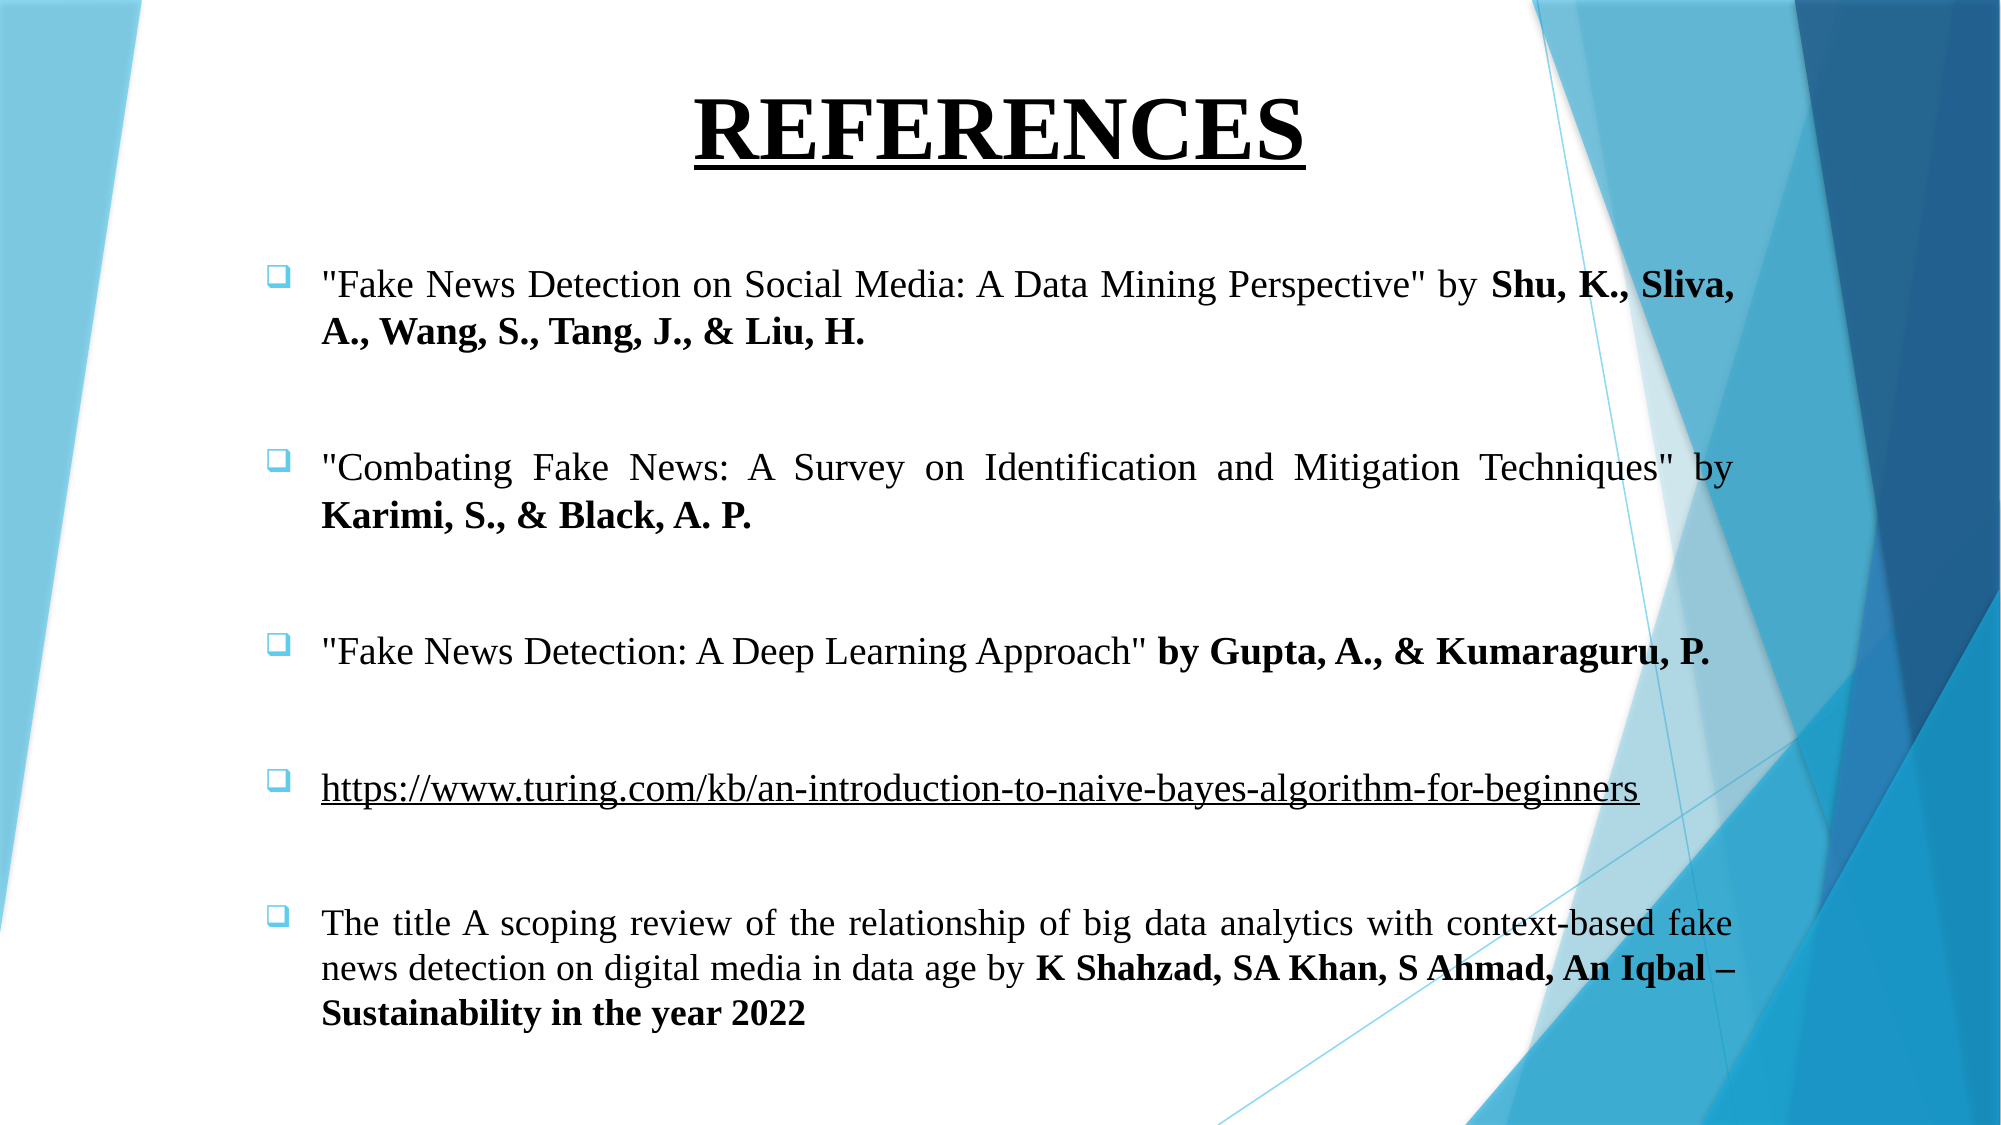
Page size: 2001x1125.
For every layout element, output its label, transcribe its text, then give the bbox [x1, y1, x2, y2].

title REFERENCES [249, 60, 1750, 186]
subtitle "Fake News Detection on Social Media: A Data Mining Perspective" by Shu, K., Sliva, A., Wang, S., Tang, J., & Liu, H. "Combating Fake News: A Survey on Identification and Mitigation Techniques" by Karimi, S., & Black, A. P. "Fake News Detection: A Deep Learning Approach" by Gupta, A., & Kumaraguru, P. https://www.turing.com/kb/an-introduction-to-naive-bayes-algorithm-for-beginners The title A scoping review of the relationship of big data analytics with context-based fake news detection on digital media in data age by K Shahzad, SA Khan, S Ahmad, An Iqbal – Sustainability in the year 2022 [249, 249, 1750, 1125]
